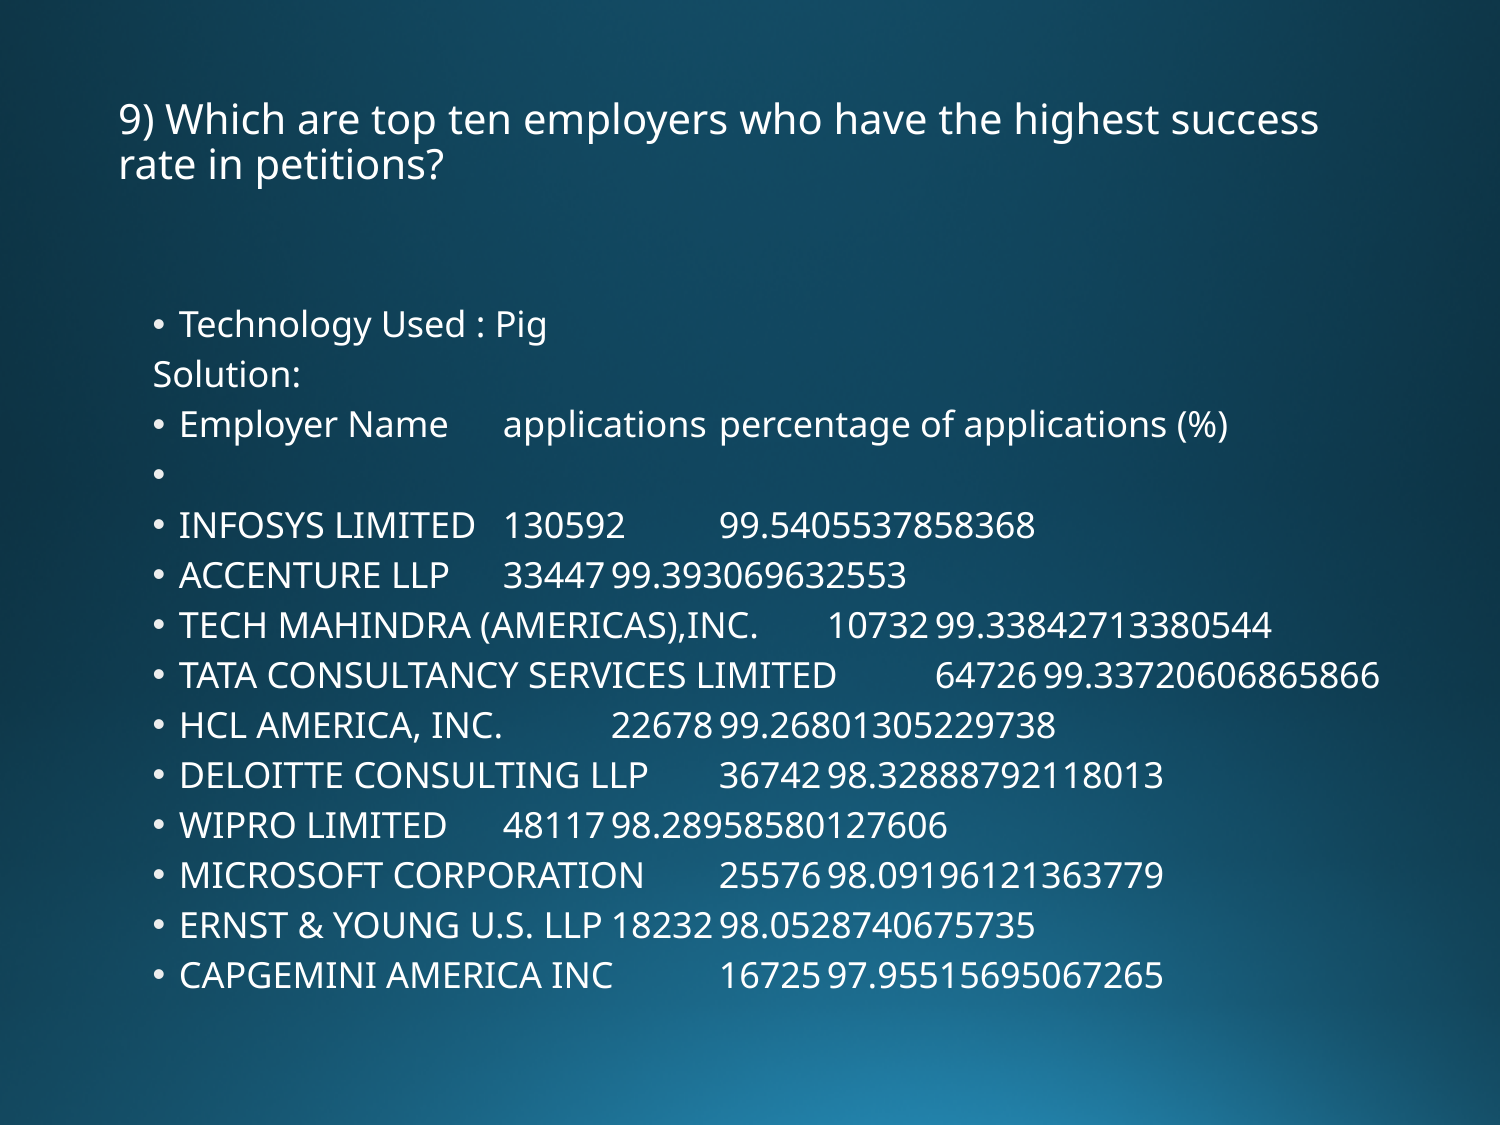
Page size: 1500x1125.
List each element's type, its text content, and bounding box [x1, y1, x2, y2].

title 9) Which are top ten employers who have the highest success rate in petitions? [103, 59, 1397, 278]
picture [0, 0, 1500, 1125]
list Technology Used : Pig Solution: Employer Name applications percentage of applications (%) INFOSYS LIMITED 130592 99.5405537858368 ACCENTURE LLP 33447 99.393069632553 TECH MAHINDRA (AMERICAS),INC. 10732 99.33842713380544 TATA CONSULTANCY SERVICES LIMITED 64726 99.33720606865866 HCL AMERICA, INC. 22678 99.26801305229738 DELOITTE CONSULTING LLP 36742 98.32888792118013 WIPRO LIMITED 48117 98.28958580127606 MICROSOFT CORPORATION 25576 98.09196121363779 ERNST & YOUNG U.S. LLP 18232 98.0528740675735 CAPGEMINI AMERICA INC 16725 97.95515695067265 [137, 299, 1397, 1014]
